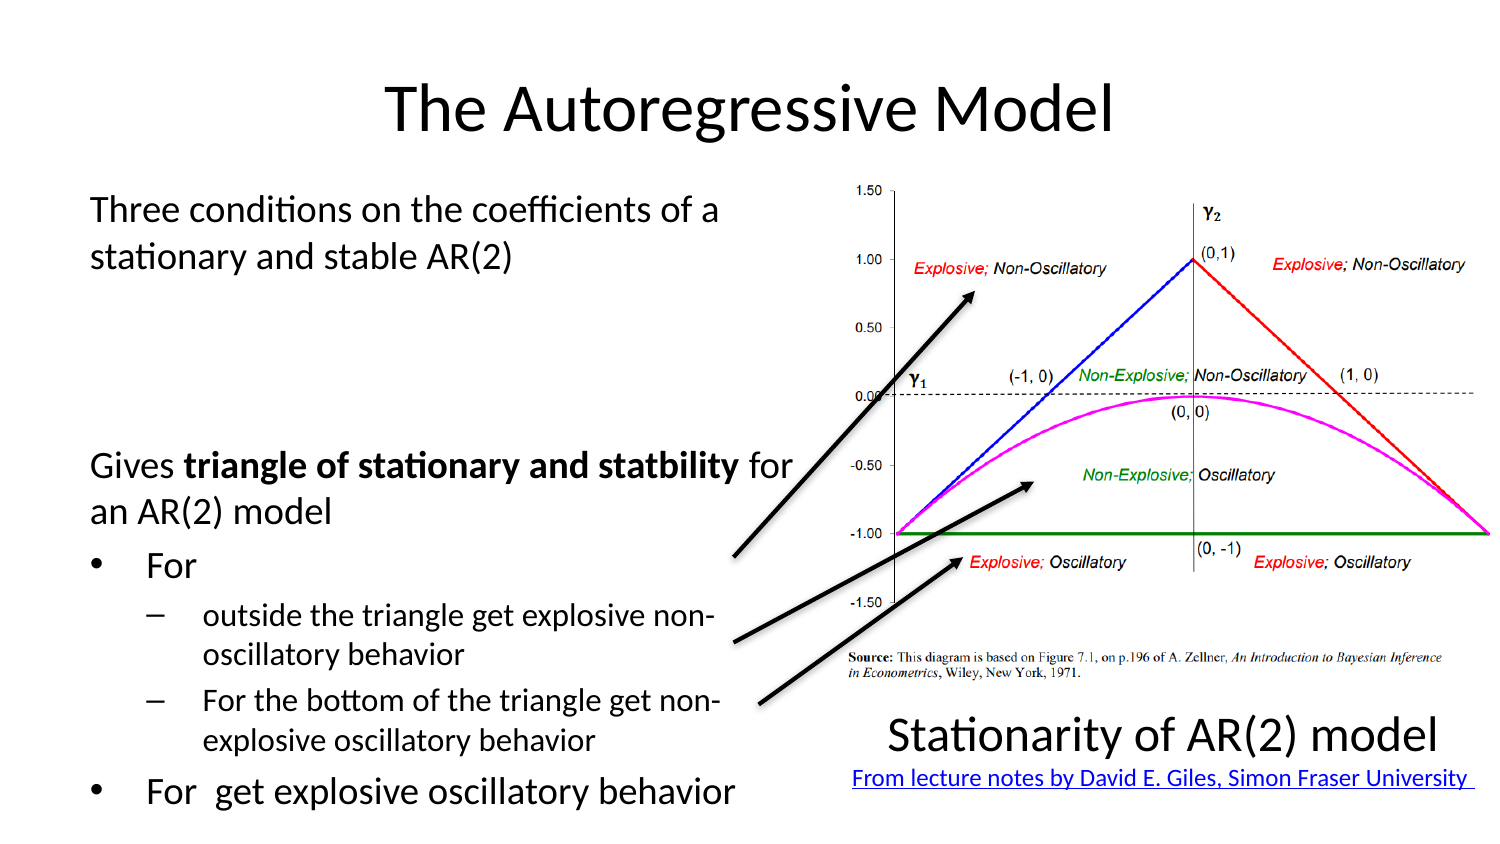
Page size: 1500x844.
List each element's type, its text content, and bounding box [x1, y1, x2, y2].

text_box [733, 290, 976, 480]
title The Autoregressive Model [75, 33, 1425, 175]
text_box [758, 556, 964, 705]
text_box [733, 481, 1035, 643]
picture [835, 174, 1492, 694]
text_box Stationarity of AR(2) model From lecture notes by David E. Giles, Simon Fraser University [835, 700, 1492, 820]
